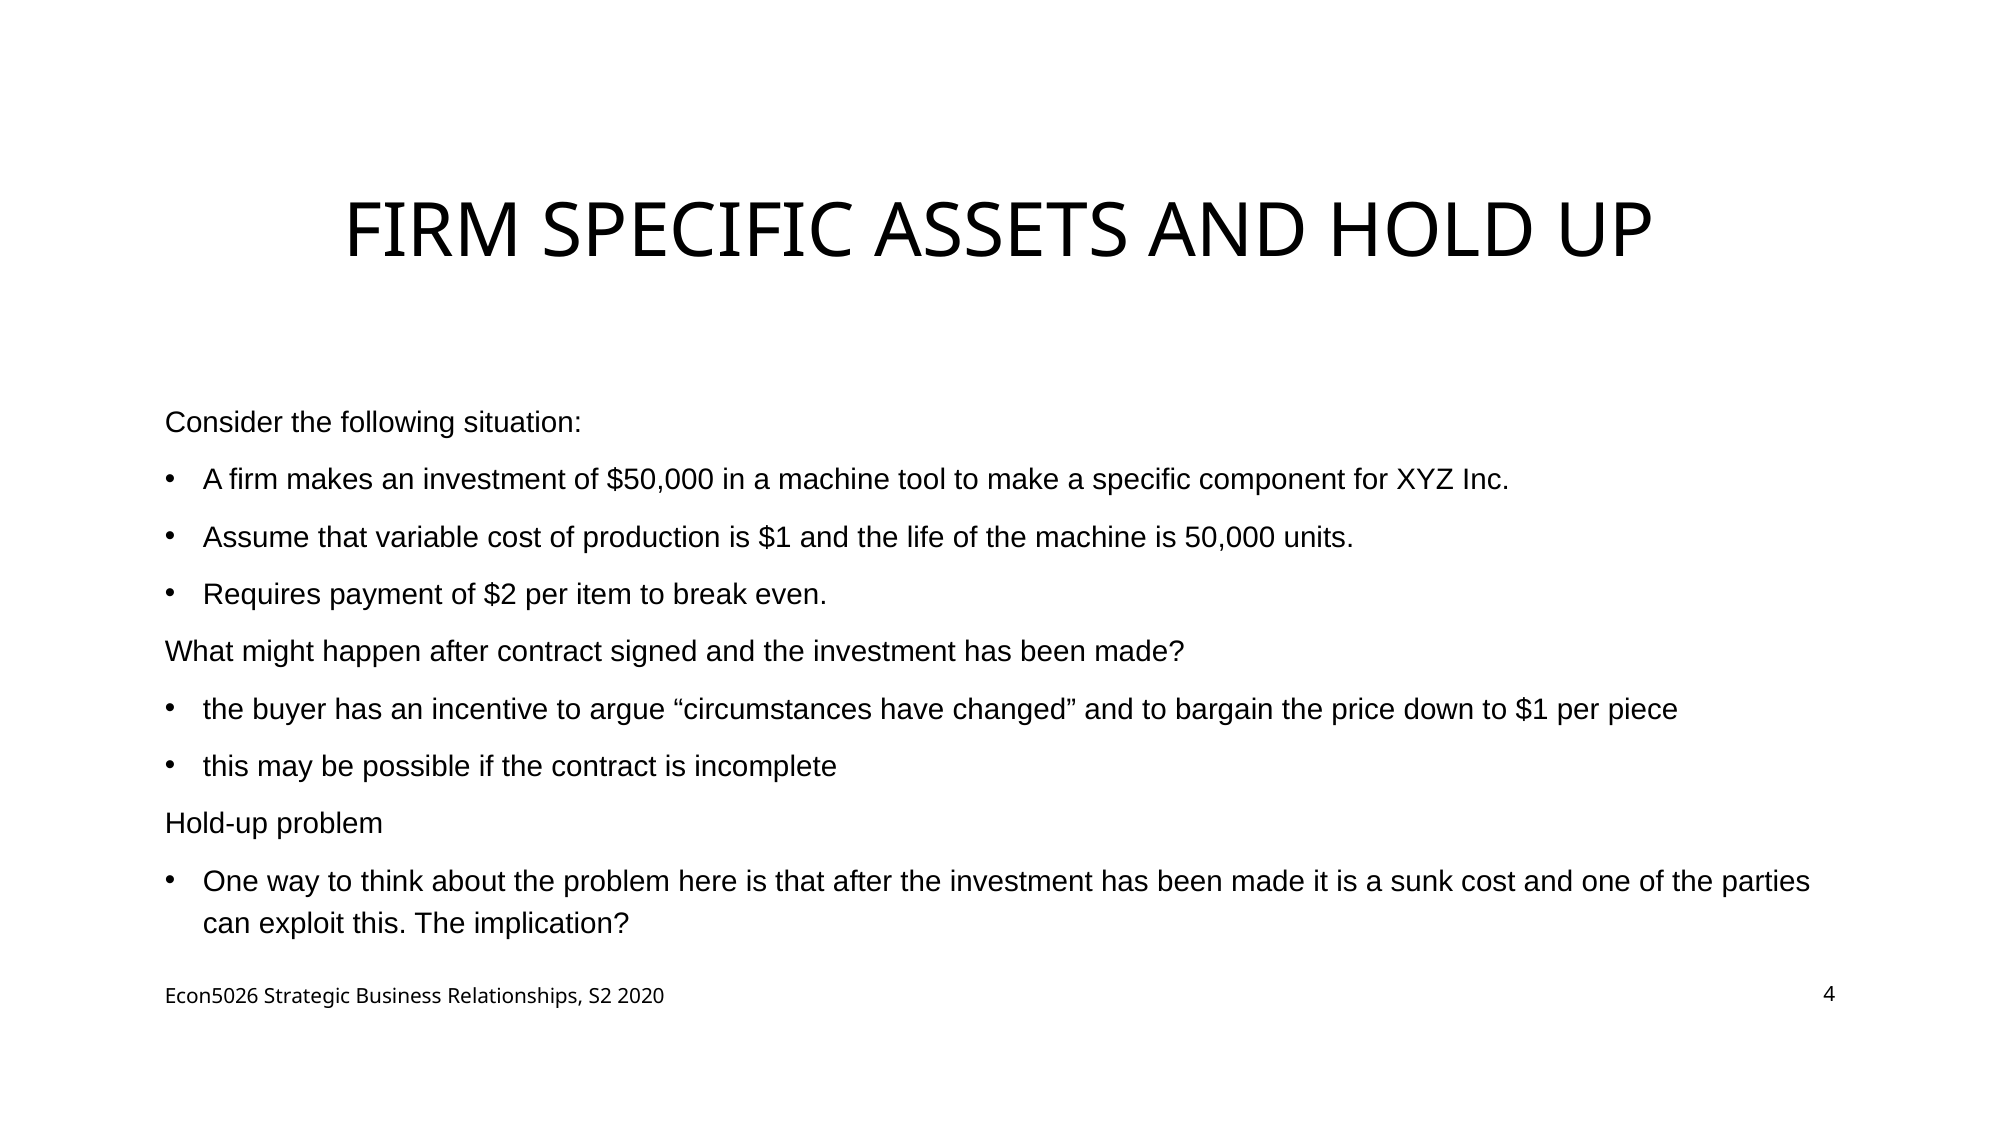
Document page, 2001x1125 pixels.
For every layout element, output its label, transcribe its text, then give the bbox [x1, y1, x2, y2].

footer Econ5026 Strategic Business Relationships, S2 2020 [149, 965, 1245, 1025]
list Consider the following situation: A firm makes an investment of $50,000 in a machine tool to make a specific component for XYZ Inc. Assume that variable cost of production is $1 and the life of the machine is 50,000 units. Requires payment of $2 per item to break even. What might happen after contract signed and the investment has been made? the buyer has an incentive to argue “circumstances have changed” and to bargain the price down to $1 per piece this may be possible if the contract is incomplete Hold-up problem One way to think about the problem here is that after the investment has been made it is a sunk cost and one of the parties can exploit this. The implication? [149, 388, 1851, 950]
title Firm specific assets and hold up [149, 101, 1851, 364]
slide_number 4 [1724, 965, 1851, 1025]
